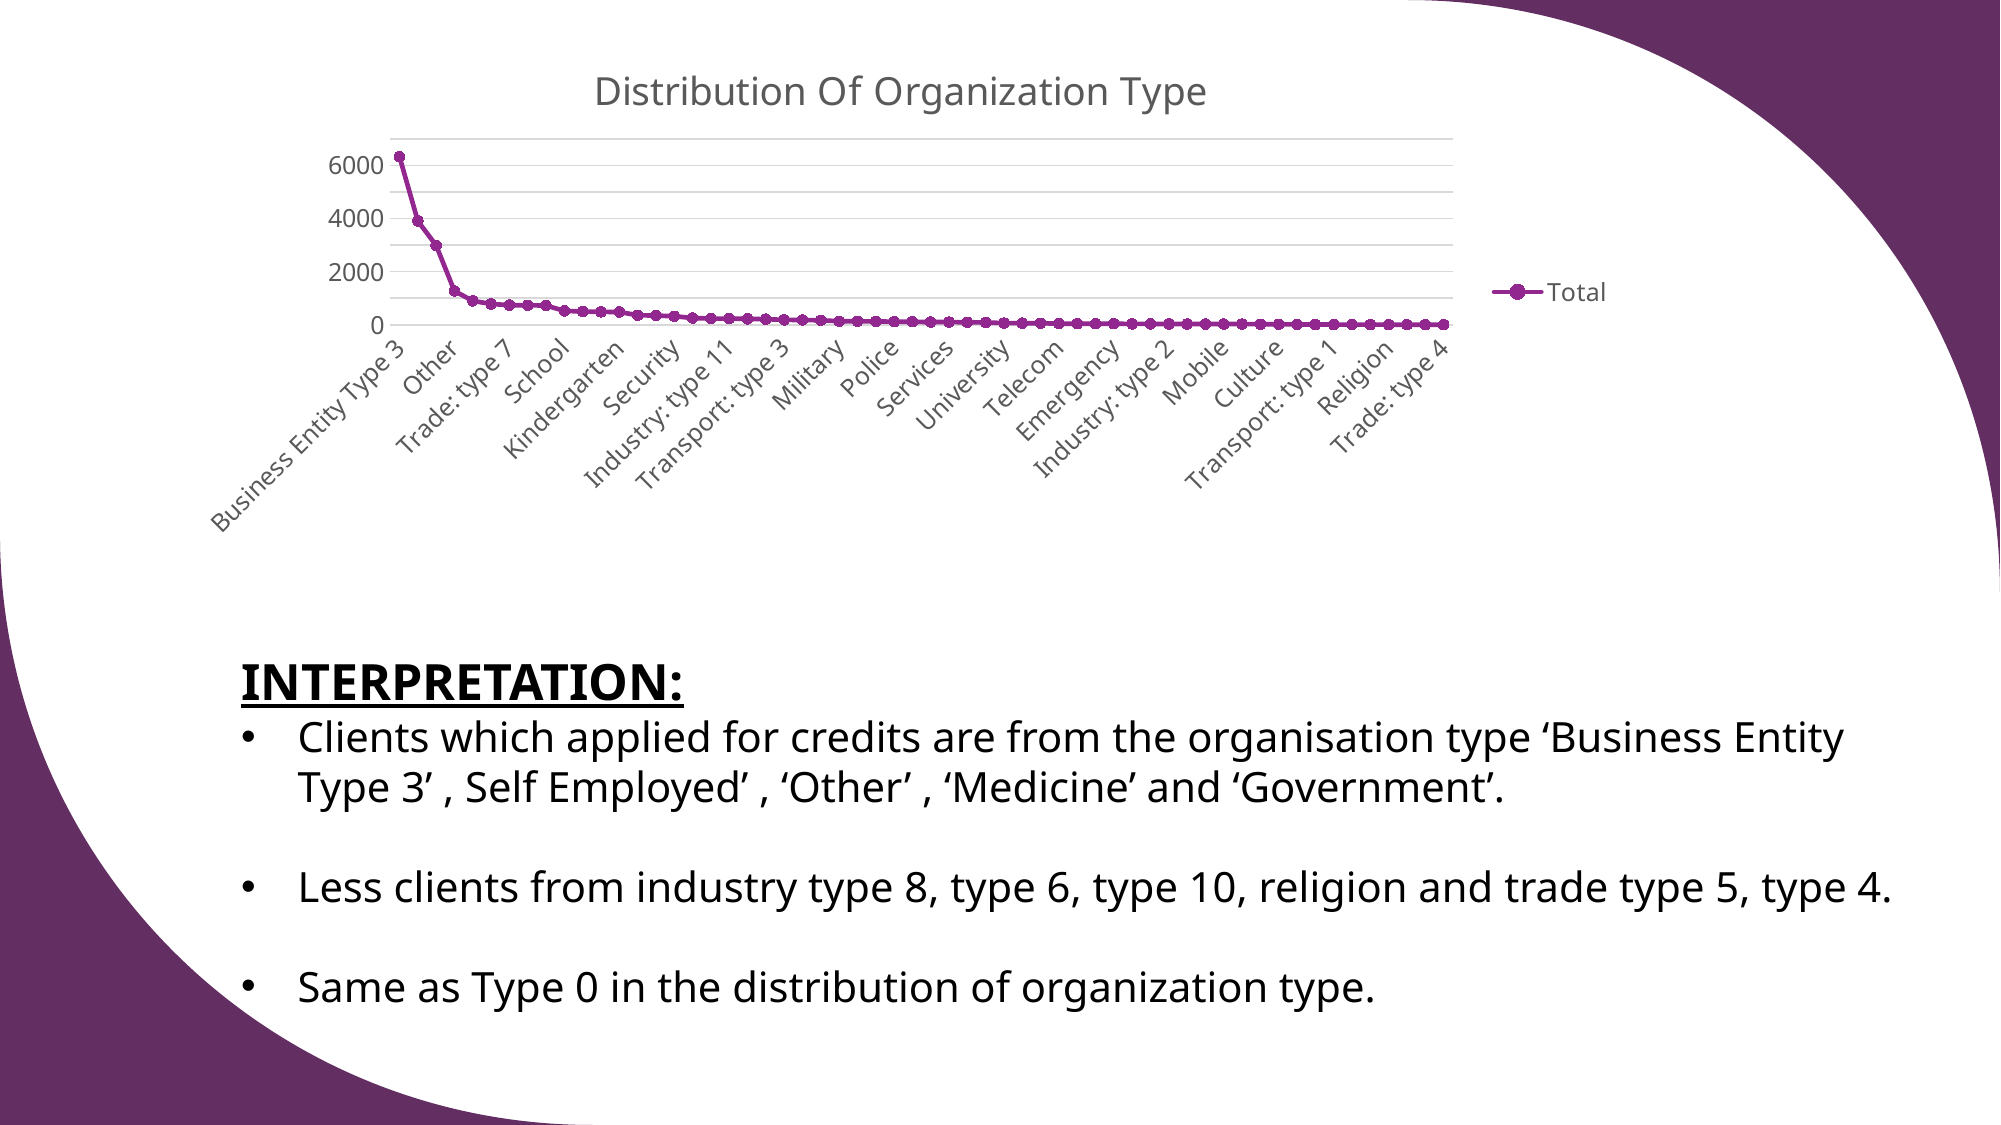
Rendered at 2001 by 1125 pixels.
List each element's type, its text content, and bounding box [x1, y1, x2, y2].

text_box INTERPRETATION: Clients which applied for credits are from the organisation type ‘Business Entity Type 3’ , Self Employed’ , ‘Other’ , ‘Medicine’ and ‘Government’. Less clients from industry type 8, type 6, type 10, religion and trade type 5, type 4. Same as Type 0 in the distribution of organization type. [226, 643, 1950, 1019]
chart [174, 33, 1628, 551]
